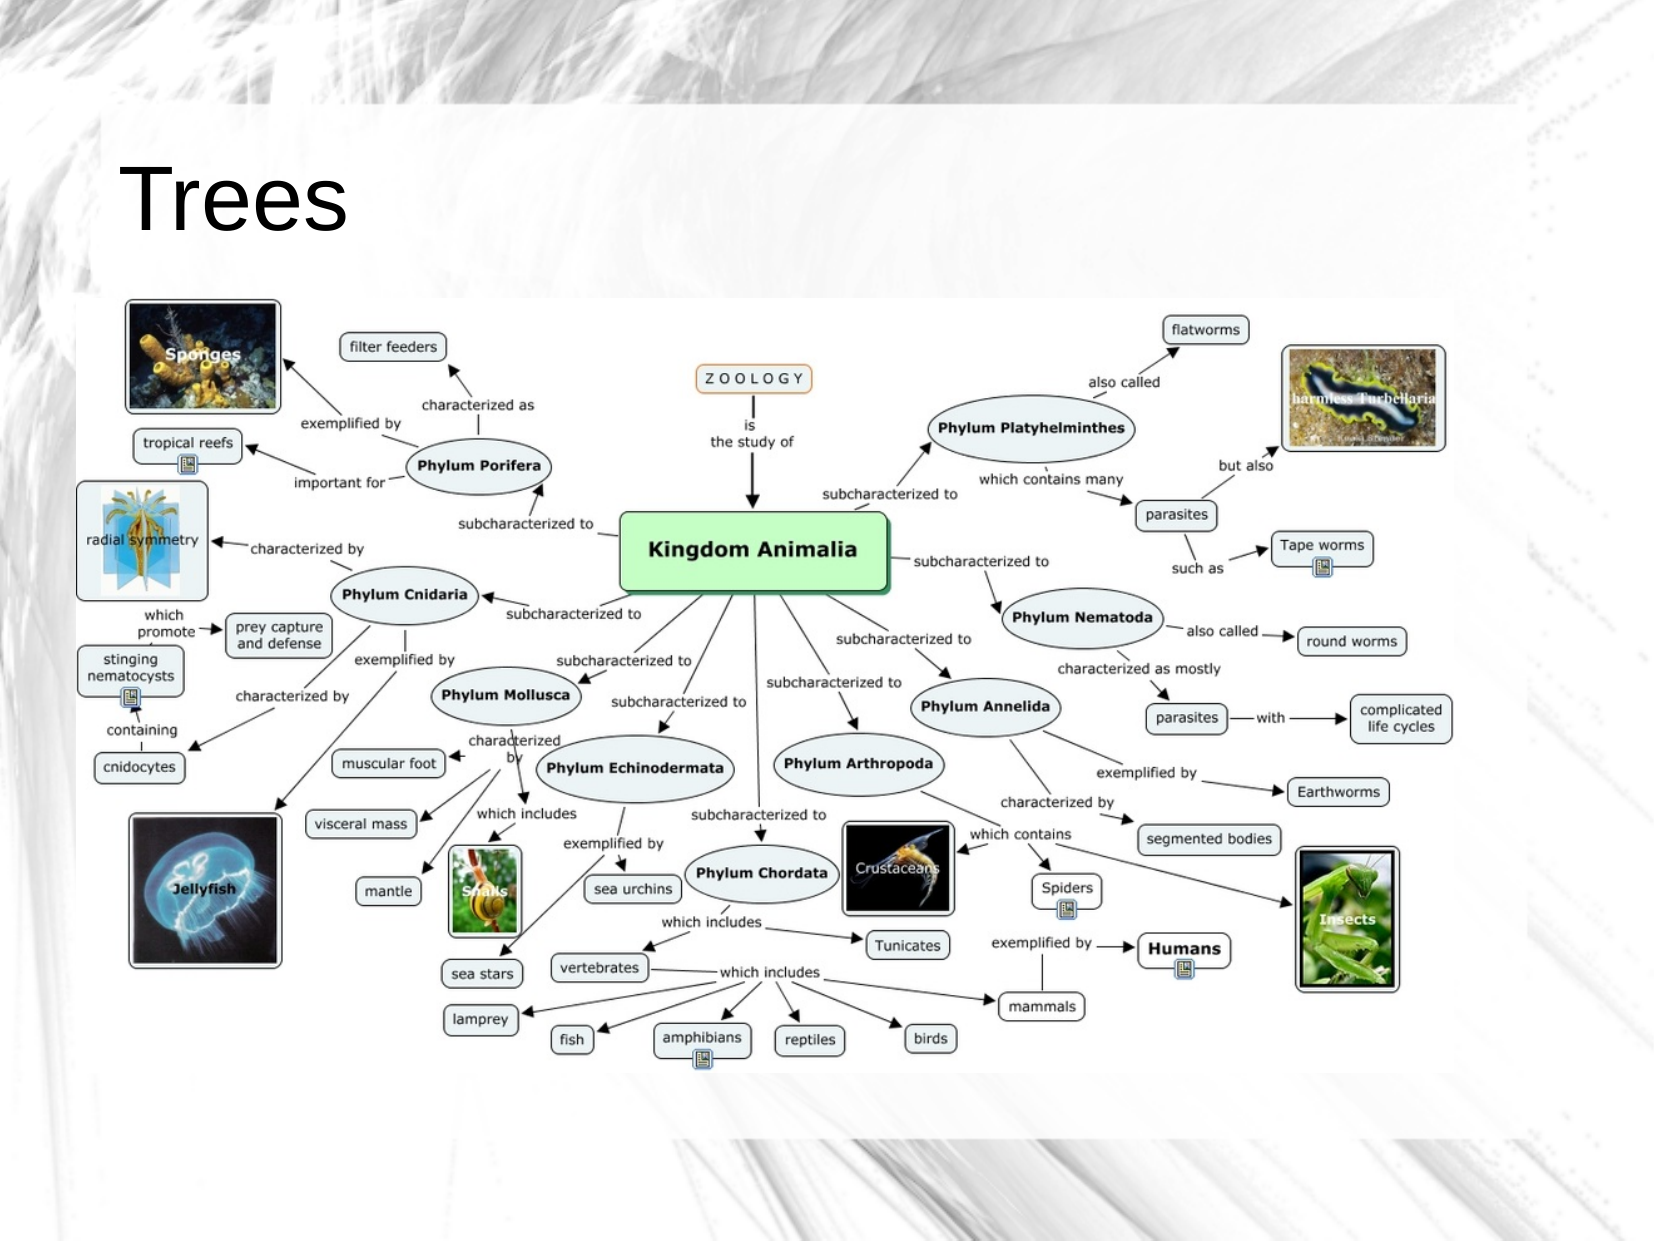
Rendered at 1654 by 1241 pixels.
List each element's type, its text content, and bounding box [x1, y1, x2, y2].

title Trees [118, 93, 1506, 299]
picture [0, 0, 1654, 1241]
